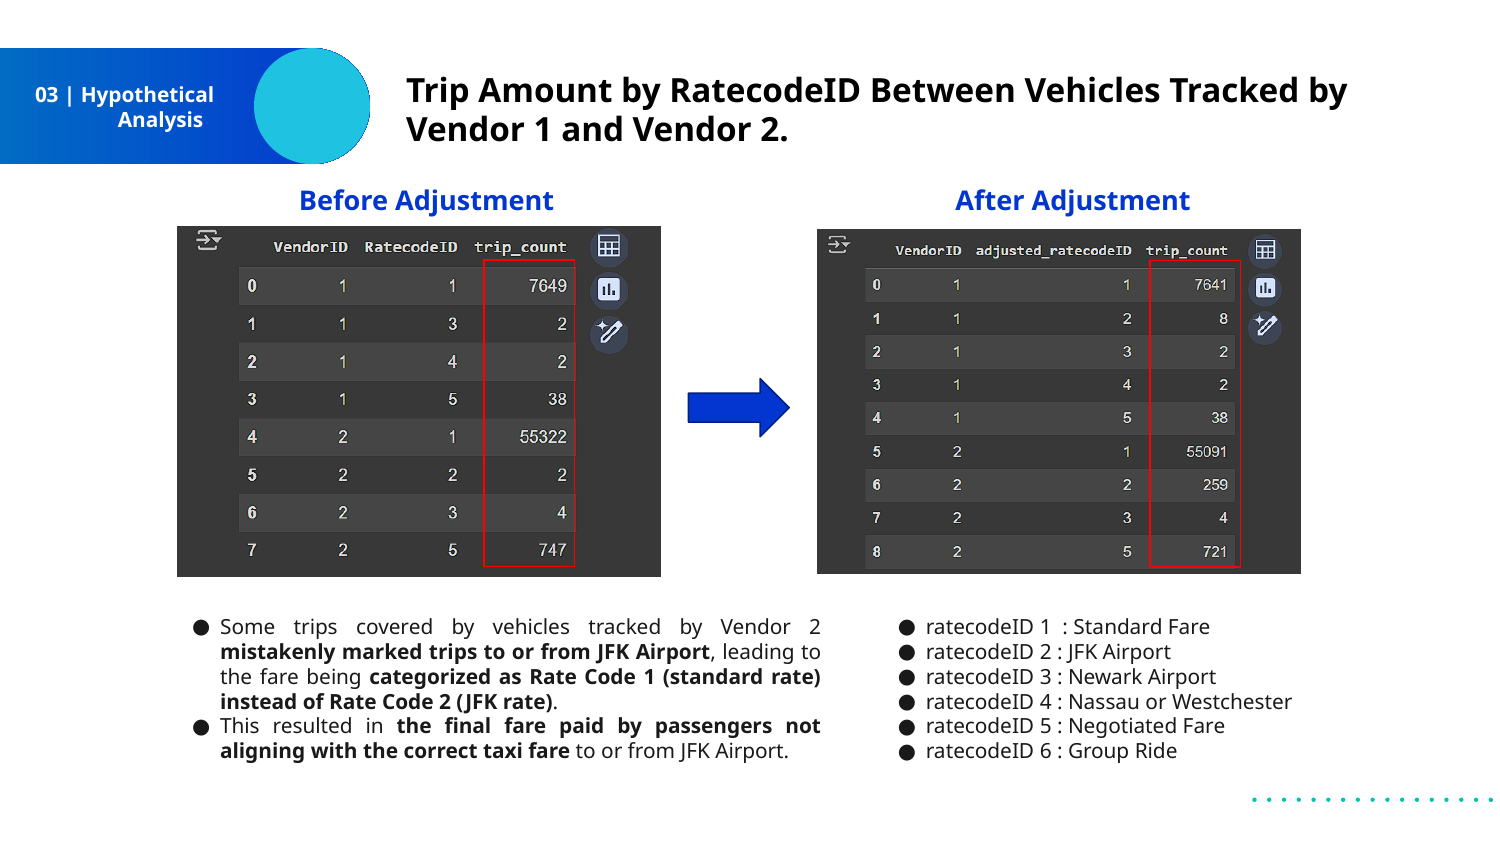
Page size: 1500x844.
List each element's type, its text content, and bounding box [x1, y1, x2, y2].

subtitle After Adjustment [940, 167, 1268, 227]
subtitle ratecodeID 1 : Standard Fare ratecodeID 2 : JFK Airport ratecodeID 3 : Newark Airport ratecodeID 4 : Nassau or Westchester ratecodeID 5 : Negotiated Fare ratecodeID 6 : Group Ride [882, 598, 1341, 823]
picture [816, 229, 1301, 575]
picture [176, 226, 661, 578]
text_box [688, 378, 790, 437]
title Trip Amount by RatecodeID Between Vehicles Tracked by Vendor 1 and Vendor 2. [391, 53, 1429, 166]
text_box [0, 47, 371, 165]
subtitle Some trips covered by vehicles tracked by Vendor 2 mistakenly marked trips to or from JFK Airport, leading to the fare being categorized as Rate Code 1 (standard rate) instead of Rate Code 2 (JFK rate). This resulted in the final fare paid by passengers not aligning with the correct taxi fare to or from JFK Airport. [177, 598, 836, 823]
subtitle Before Adjustment [283, 167, 612, 224]
